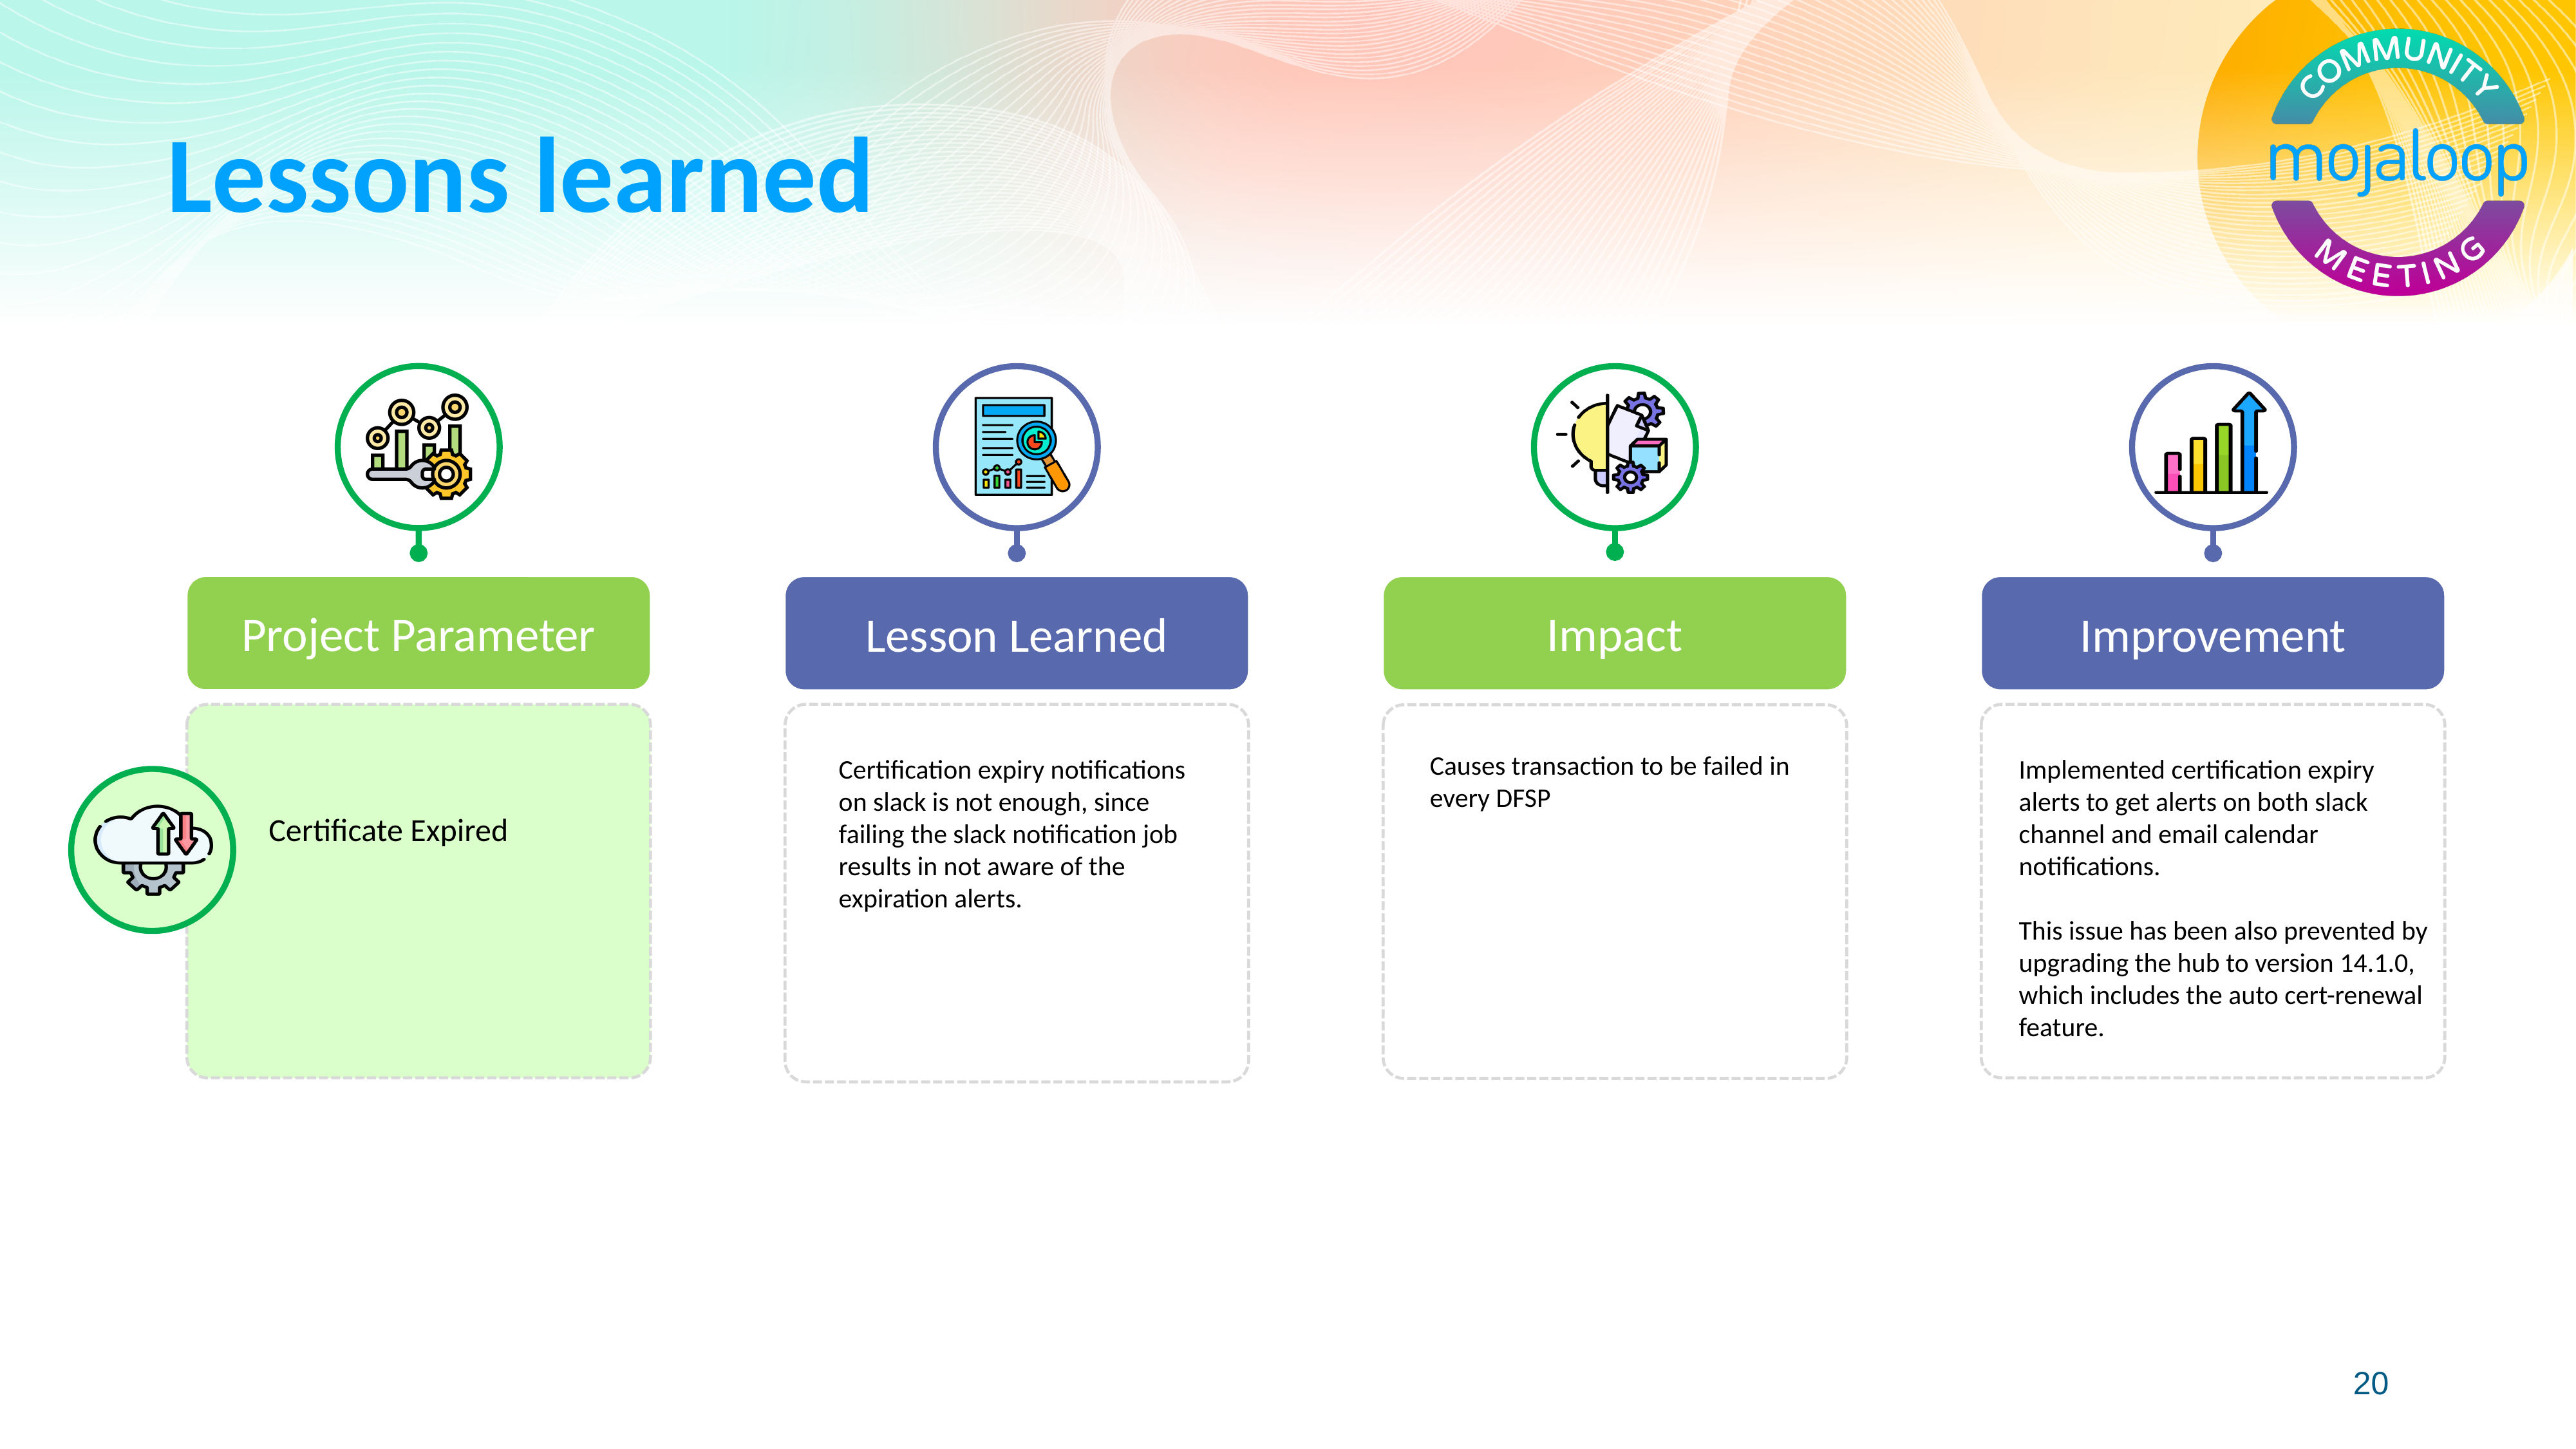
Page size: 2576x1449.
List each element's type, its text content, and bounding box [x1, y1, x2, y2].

text_box Certification expiry notifications on slack is not enough, since failing the slack notification job results in not aware of the expiration alerts. [829, 746, 1200, 918]
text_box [187, 366, 651, 690]
text_box [1382, 704, 1848, 1079]
picture [0, 0, 2576, 1343]
text_box Certificate Expired [259, 804, 630, 853]
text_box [1383, 366, 1847, 690]
text_box Lessons learned [157, 50, 2150, 305]
text_box [784, 703, 1250, 1083]
text_box Causes transaction to be failed in every DFSP [1420, 743, 1829, 818]
text_box [1980, 703, 2446, 1079]
picture [364, 392, 474, 502]
slide_number 20 [1819, 1343, 2399, 1421]
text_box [785, 366, 1249, 690]
text_box [70, 768, 234, 932]
picture [1555, 392, 1669, 494]
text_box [1981, 366, 2445, 690]
text_box [186, 703, 652, 1079]
text_box Implemented certification expiry alerts to get alerts on both slack channel and email calendar notifications. This issue has been also prevented by upgrading the hub to version 14.1.0, which includes the auto cert-renewal feature. [2009, 746, 2445, 1047]
picture [966, 391, 1079, 502]
picture [2147, 392, 2276, 494]
